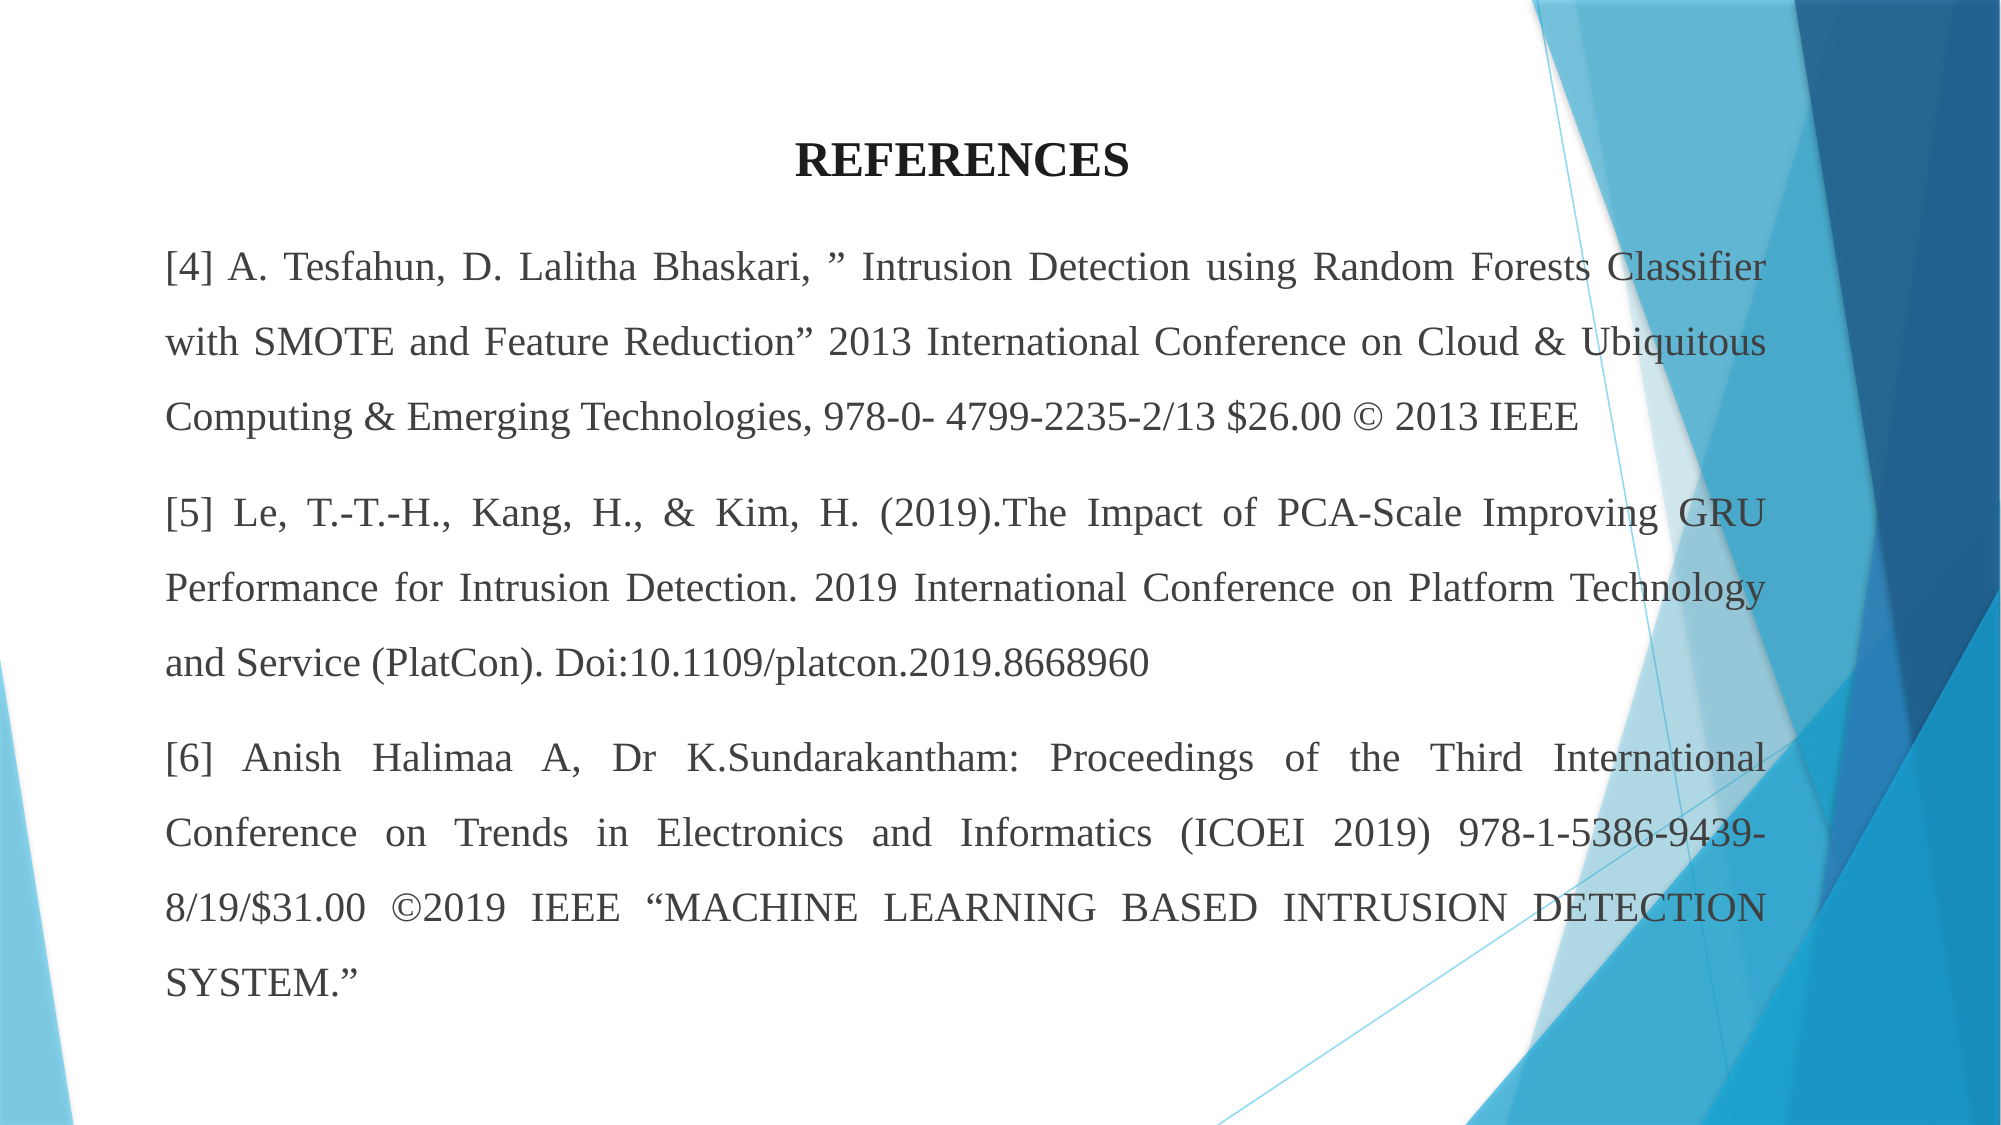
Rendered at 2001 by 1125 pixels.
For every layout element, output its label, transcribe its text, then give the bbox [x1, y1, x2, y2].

list [4] A. Tesfahun, D. Lalitha Bhaskari, ” Intrusion Detection using Random Forests Classifier with SMOTE and Feature Reduction” 2013 International Conference on Cloud & Ubiquitous Computing & Emerging Technologies, 978-0- 4799-2235-2/13 $26.00 © 2013 IEEE [5] Le, T.-T.-H., Kang, H., & Kim, H. (2019).The Impact of PCA-Scale Improving GRU Performance for Intrusion Detection. 2019 International Conference on Platform Technology and Service (PlatCon). Doi:10.1109/platcon.2019.8668960 [6] Anish Halimaa A, Dr K.Sundarakantham: Proceedings of the Third International Conference on Trends in Electronics and Informatics (ICOEI 2019) 978-1-5386-9439-8/19/$31.00 ©2019 IEEE “MACHINE LEARNING BASED INTRUSION DETECTION SYSTEM.” [150, 206, 1784, 1082]
title REFERENCES [547, 119, 1378, 206]
